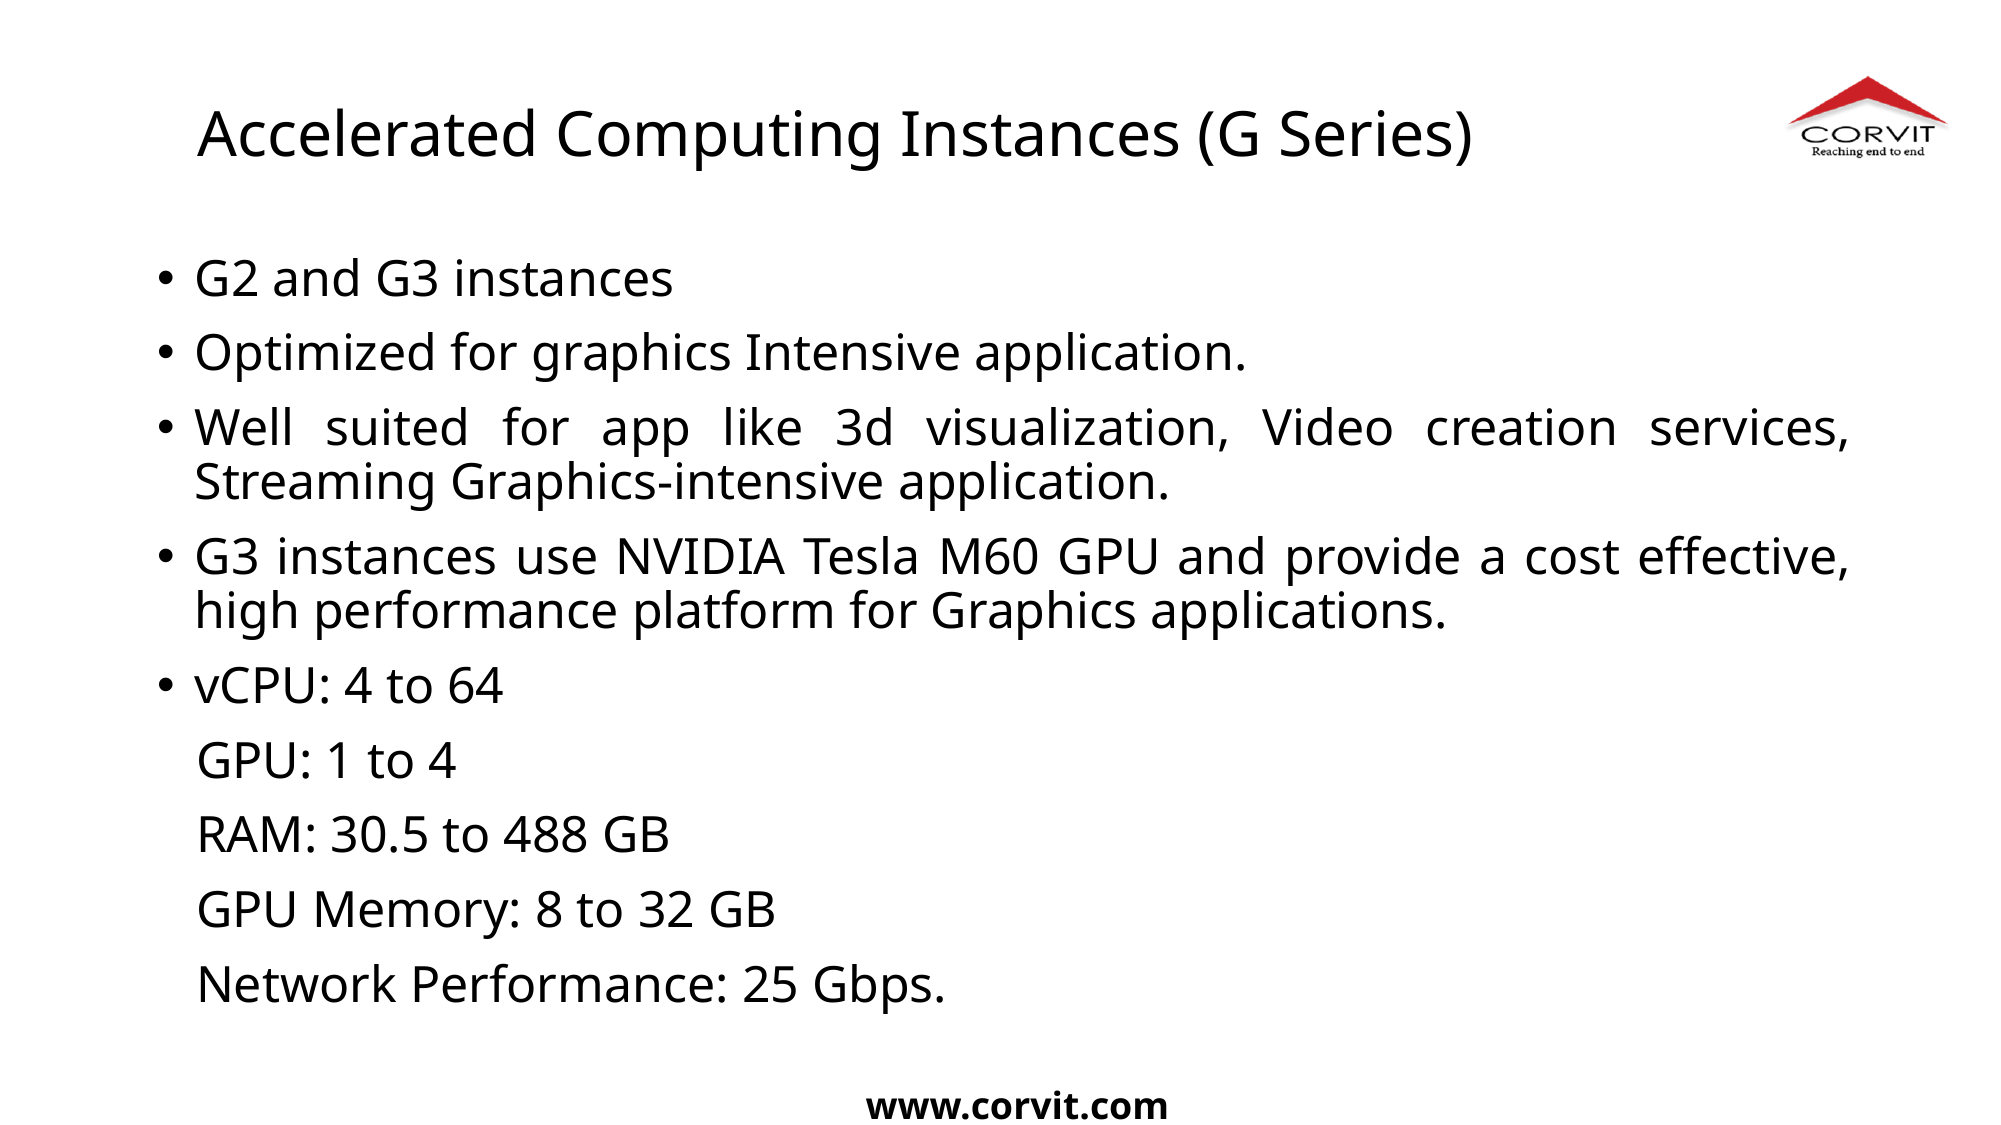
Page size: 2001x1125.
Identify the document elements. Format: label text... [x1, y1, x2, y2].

title Accelerated Computing Instances (G Series) [182, 27, 1908, 246]
list G2 and G3 instances Optimized for graphics Intensive application. Well suited for app like 3d visualization, Video creation services, Streaming Graphics-intensive application. G3 instances use NVIDIA Tesla M60 GPU and provide a cost effective, high performance platform for Graphics applications. vCPU: 4 to 64 GPU: 1 to 4 RAM: 30.5 to 488 GB GPU Memory: 8 to 32 GB Network Performance: 25 Gbps. [142, 245, 1868, 960]
text_box www.corvit.com [34, 1074, 2000, 1125]
picture [1783, 73, 1951, 163]
